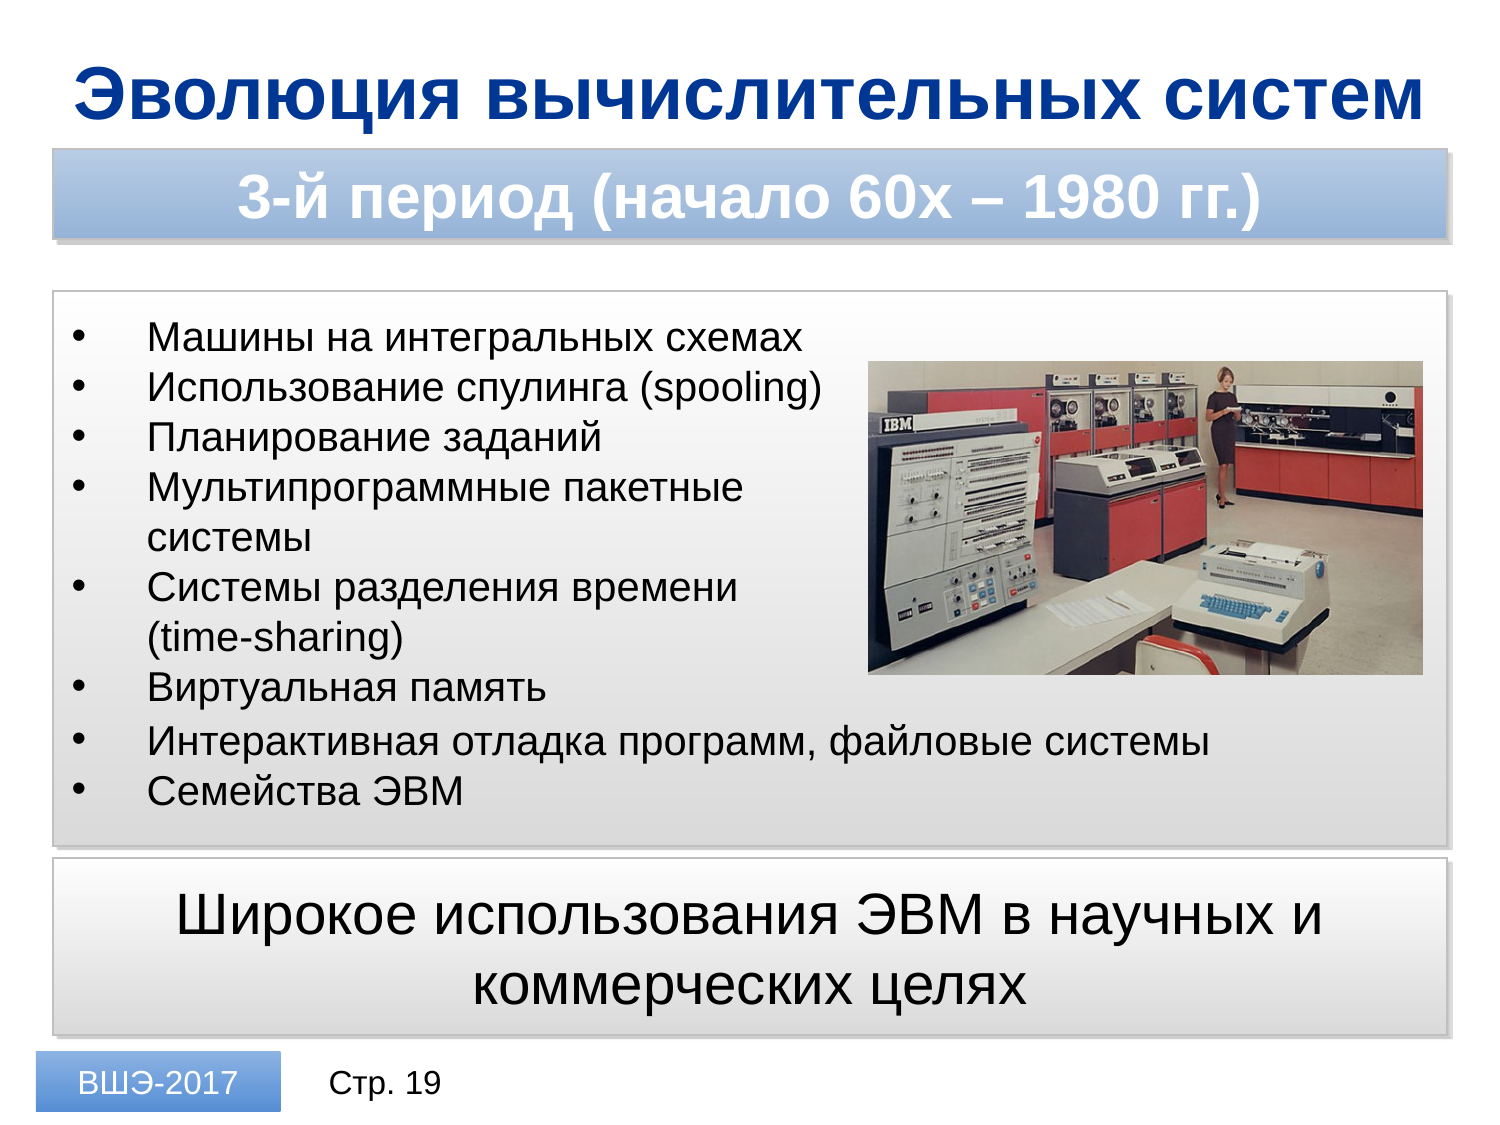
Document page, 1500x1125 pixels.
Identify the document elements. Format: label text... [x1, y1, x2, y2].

text_box 3-й период (начало 60х – 1980 гг.) [53, 149, 1447, 239]
text_box Интерактивная отладка программ, файловые системы Семейства ЭВМ [56, 706, 1434, 821]
footer ВШЭ-2017 [35, 1051, 281, 1112]
title Эволюция вычислительных систем [52, 38, 1448, 141]
text_box Широкое использования ЭВМ в научных и коммерческих целях [53, 857, 1447, 1035]
slide_number Стр. 19 [303, 1051, 467, 1112]
text_box [53, 290, 1447, 846]
text_box Машины на интегральных схемах Использование спулинга (spooling) Планирование заданий Мультипрограммные пакетные системы Системы разделения времени (time-sharing) Виртуальная память [56, 302, 845, 706]
picture [867, 361, 1423, 675]
